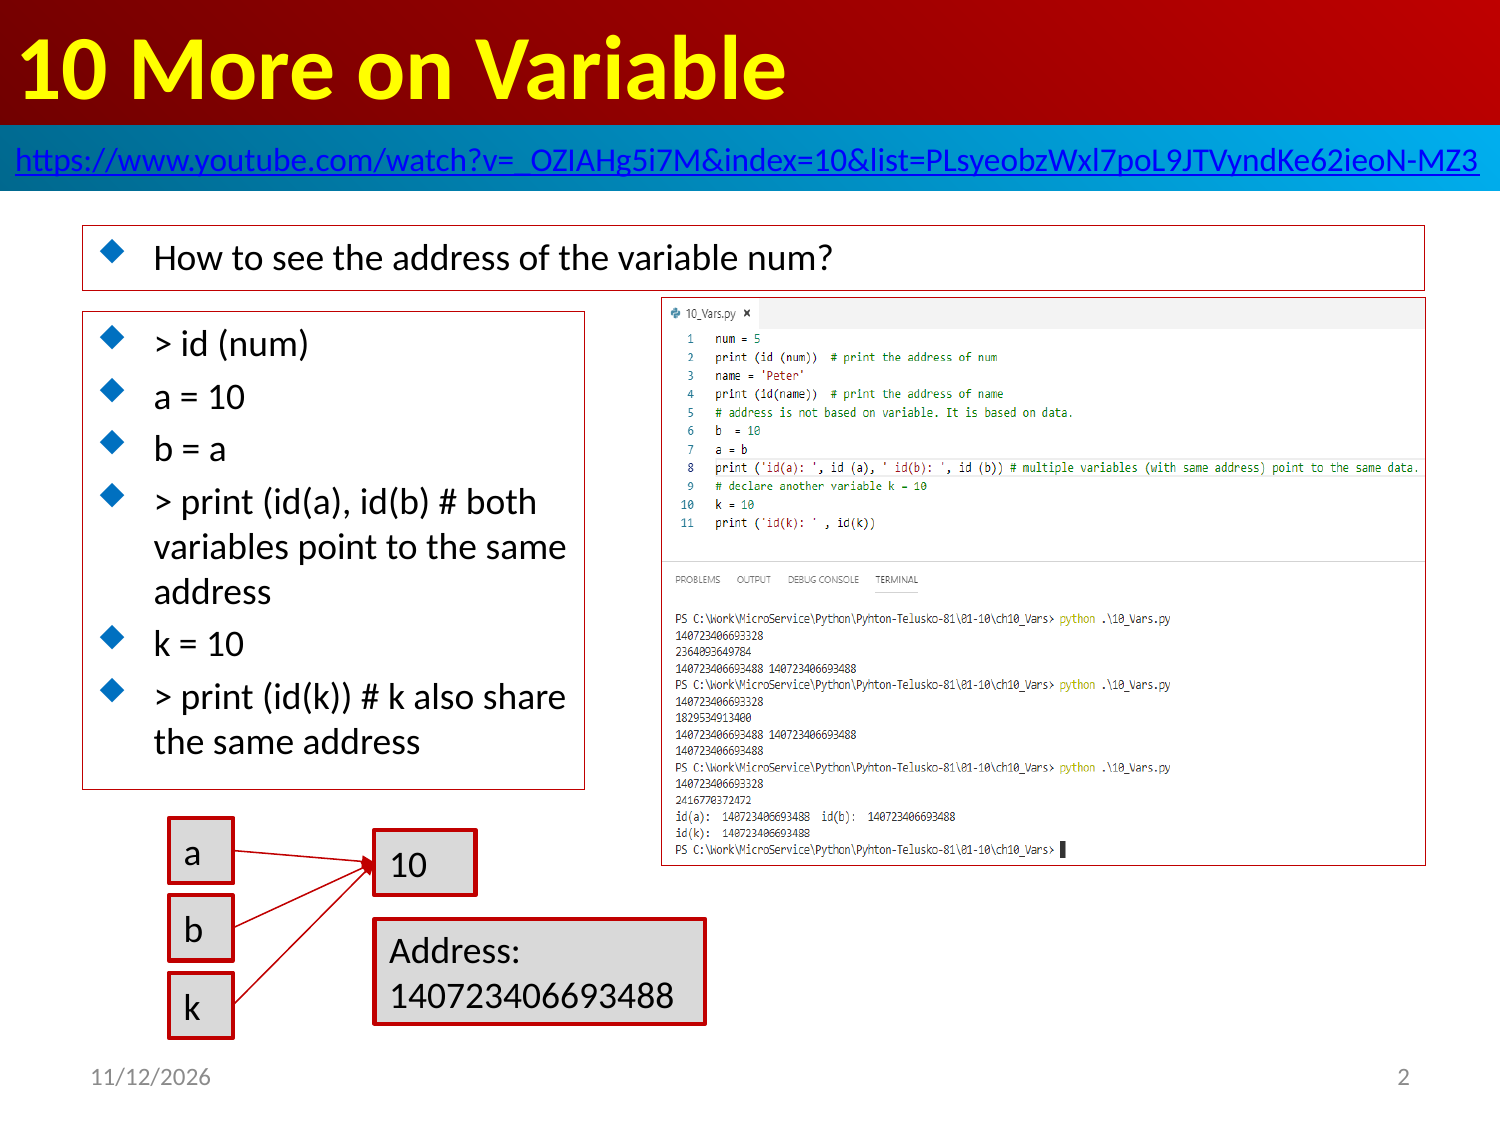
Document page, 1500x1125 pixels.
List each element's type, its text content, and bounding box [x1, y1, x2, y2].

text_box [232, 862, 375, 1006]
text_box b [167, 893, 227, 963]
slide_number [75, 1042, 425, 1109]
picture [661, 297, 1426, 866]
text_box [233, 850, 375, 860]
text_box 10 [372, 828, 478, 897]
subtitle How to see the address of the variable num? [82, 225, 1425, 291]
text_box a [167, 816, 235, 885]
text_box https://www.youtube.com/watch?v=_OZIAHg5i7M&index=10&list=PLsyeobzWxl7poL9JTVyndKe62ieoN-MZ3 [0, 125, 1500, 191]
text_box > id (num) a = 10 b = a > print (id(a), id(b) # both variables point to the same address k = 10 > print (id(k)) # k also share the same address [82, 311, 585, 790]
title 10 More on Variable [0, 0, 1500, 125]
text_box Address: 140723406693488 [372, 917, 707, 1026]
text_box k [167, 971, 235, 1040]
slide_number 2 [1074, 1042, 1425, 1109]
